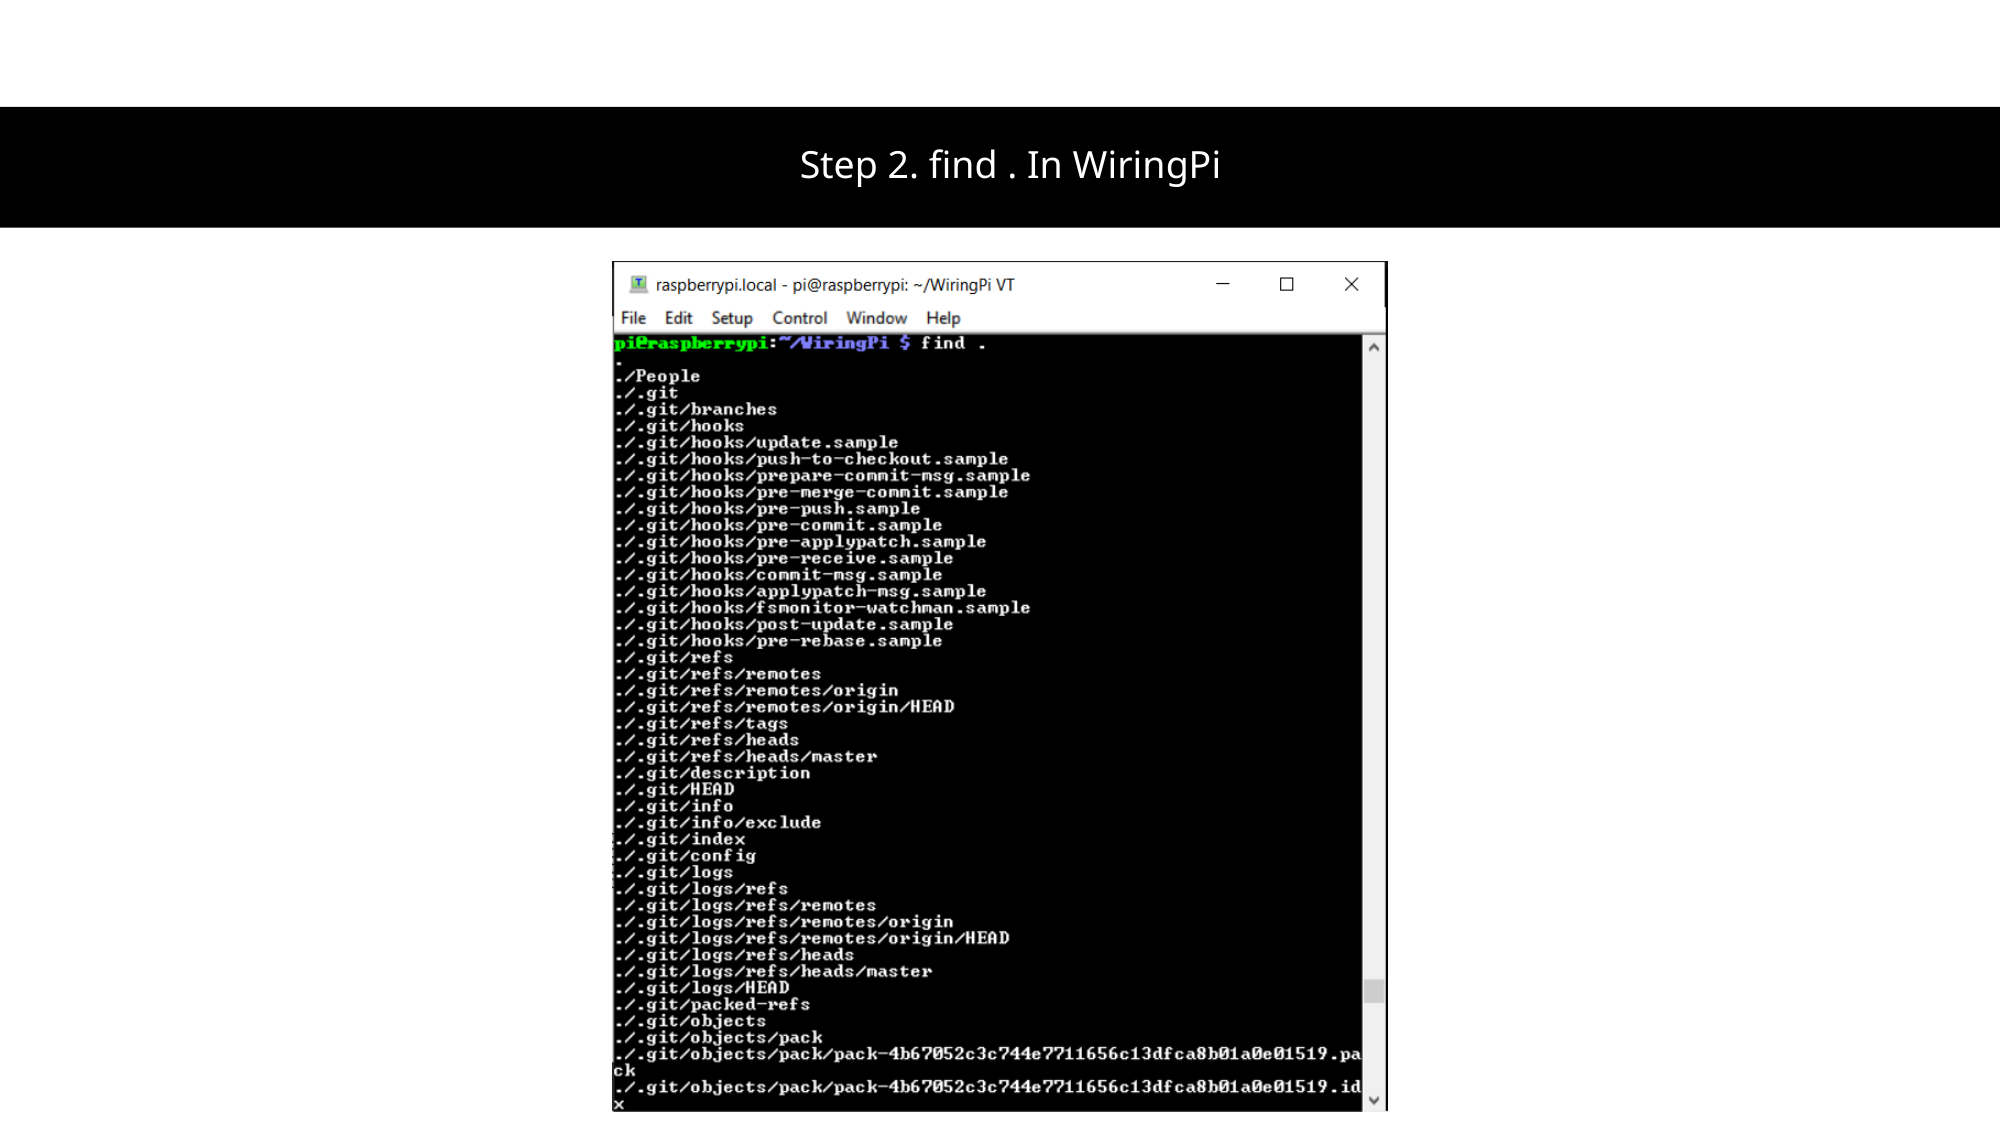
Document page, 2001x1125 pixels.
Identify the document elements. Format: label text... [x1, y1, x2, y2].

title Step 2. find . In WiringPi [91, 105, 1931, 228]
text_box [0, 106, 2000, 229]
picture [612, 261, 1388, 1112]
